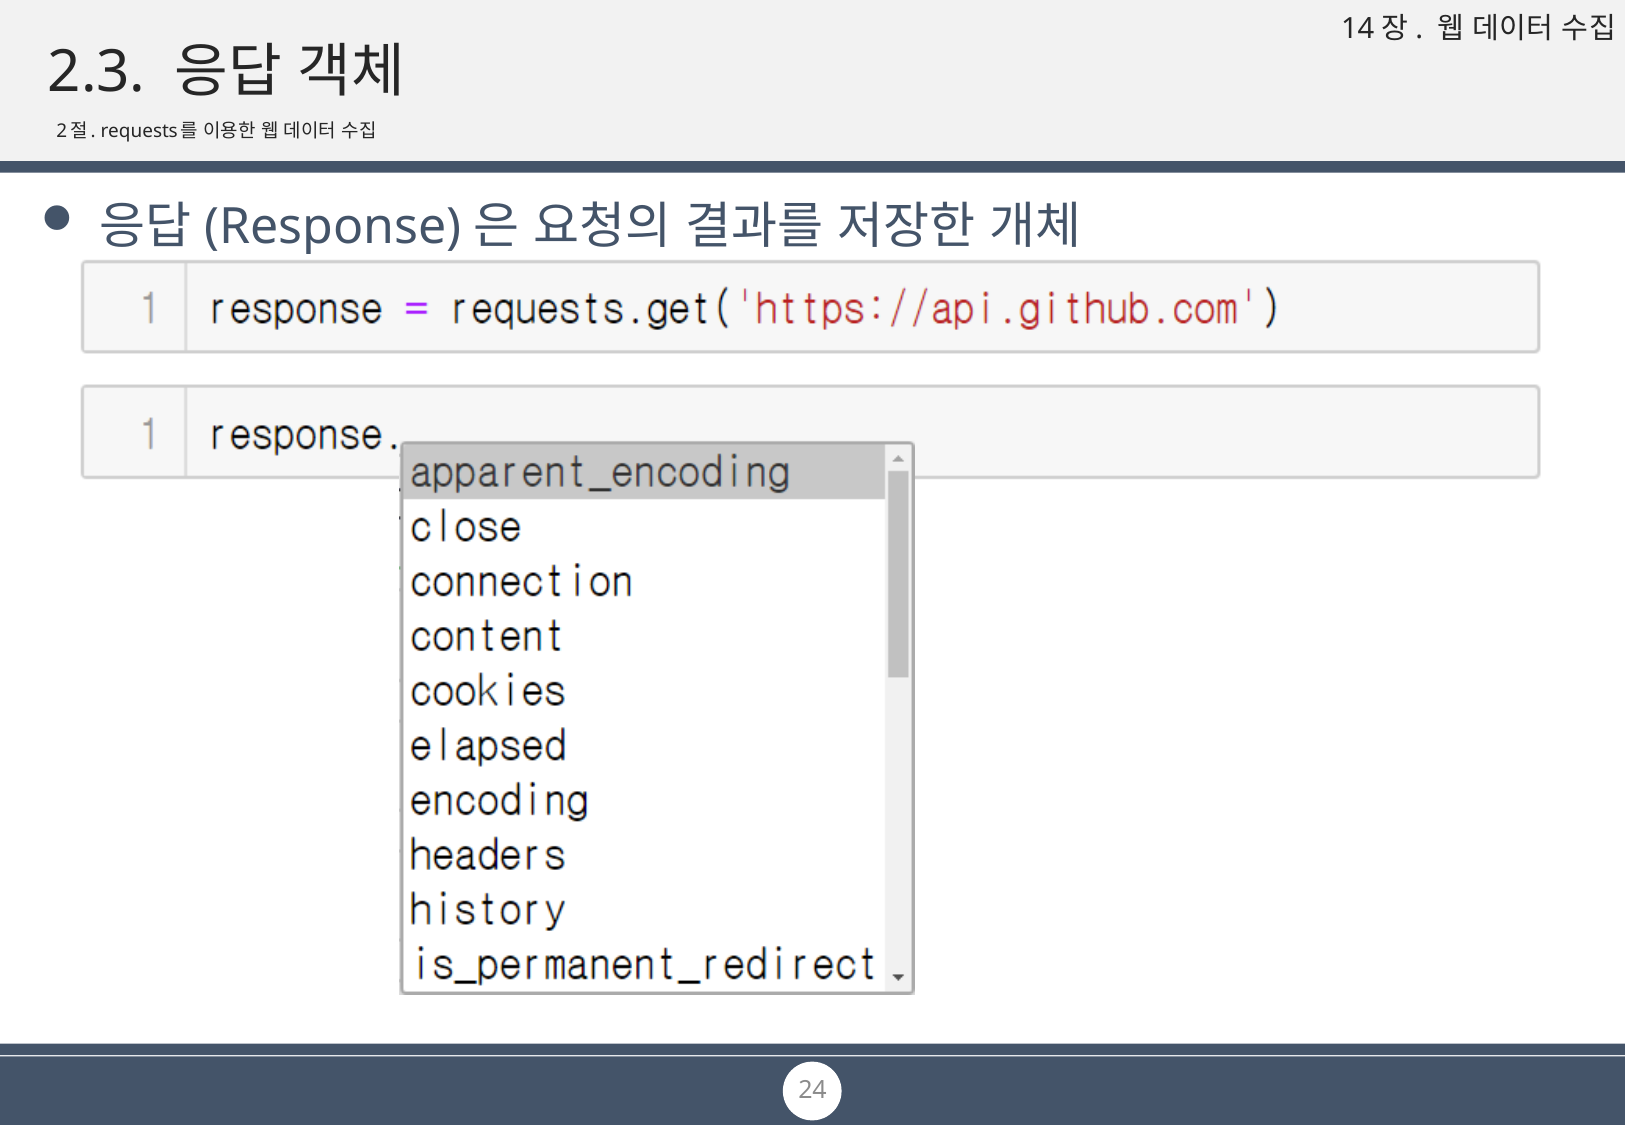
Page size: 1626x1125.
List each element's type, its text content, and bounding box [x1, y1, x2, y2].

picture [78, 377, 1547, 996]
title 2.3. 응답 객체 [32, 30, 1592, 114]
list 응답(Response)은 요청의 결과를 저장한 개체 [26, 173, 1592, 1032]
slide_number 24 [629, 1061, 996, 1121]
list 2절. requests를 이용한 웹 데이터 수집 [44, 113, 1592, 149]
picture [75, 254, 1550, 360]
